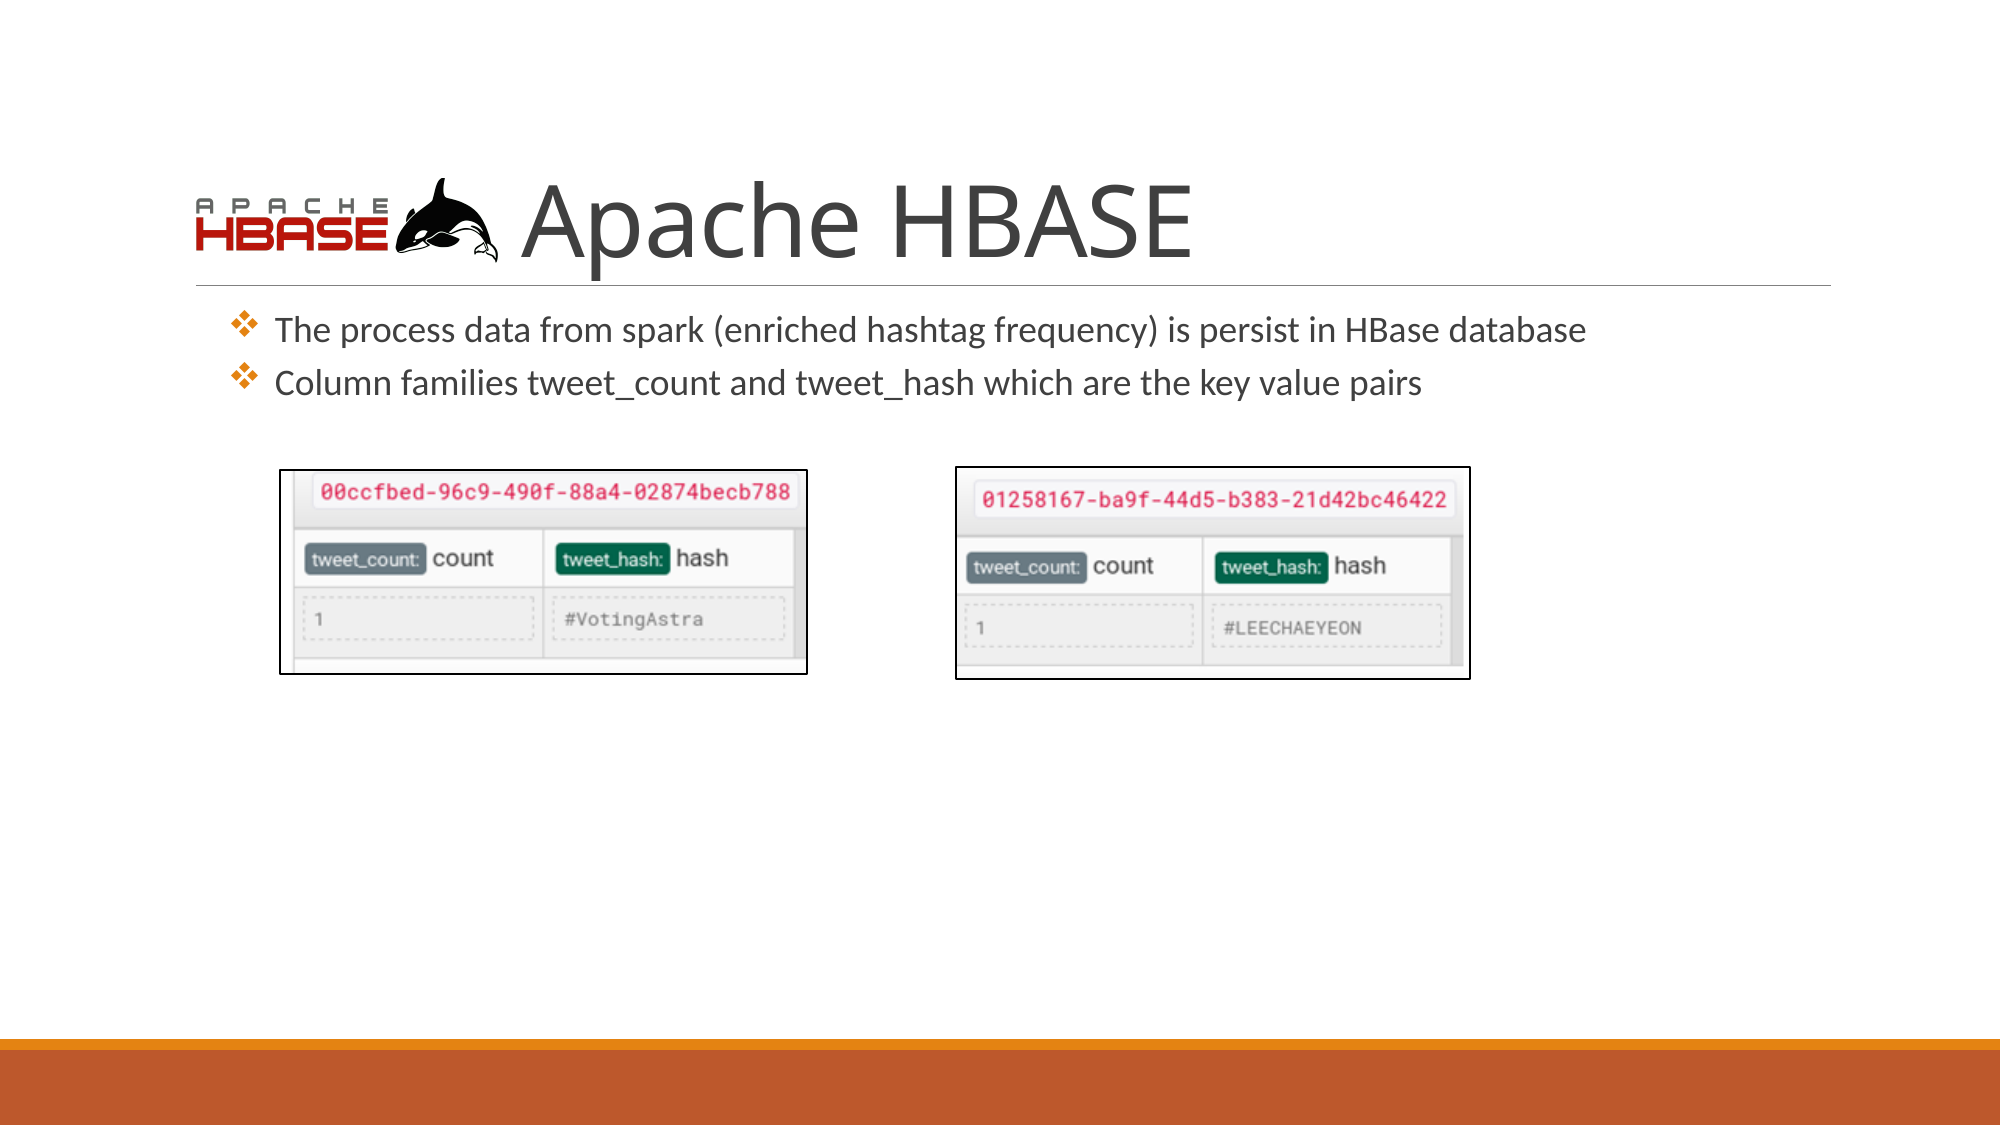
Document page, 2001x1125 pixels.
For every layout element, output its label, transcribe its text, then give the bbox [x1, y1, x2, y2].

title Apache HBASE [180, 47, 1830, 285]
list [191, 178, 508, 271]
picture [956, 467, 1470, 679]
text_box The process data from spark (enriched hashtag frequency) is persist in HBase database Column families tweet_count and tweet_hash which are the key value pairs [179, 302, 1830, 963]
picture [280, 470, 807, 674]
